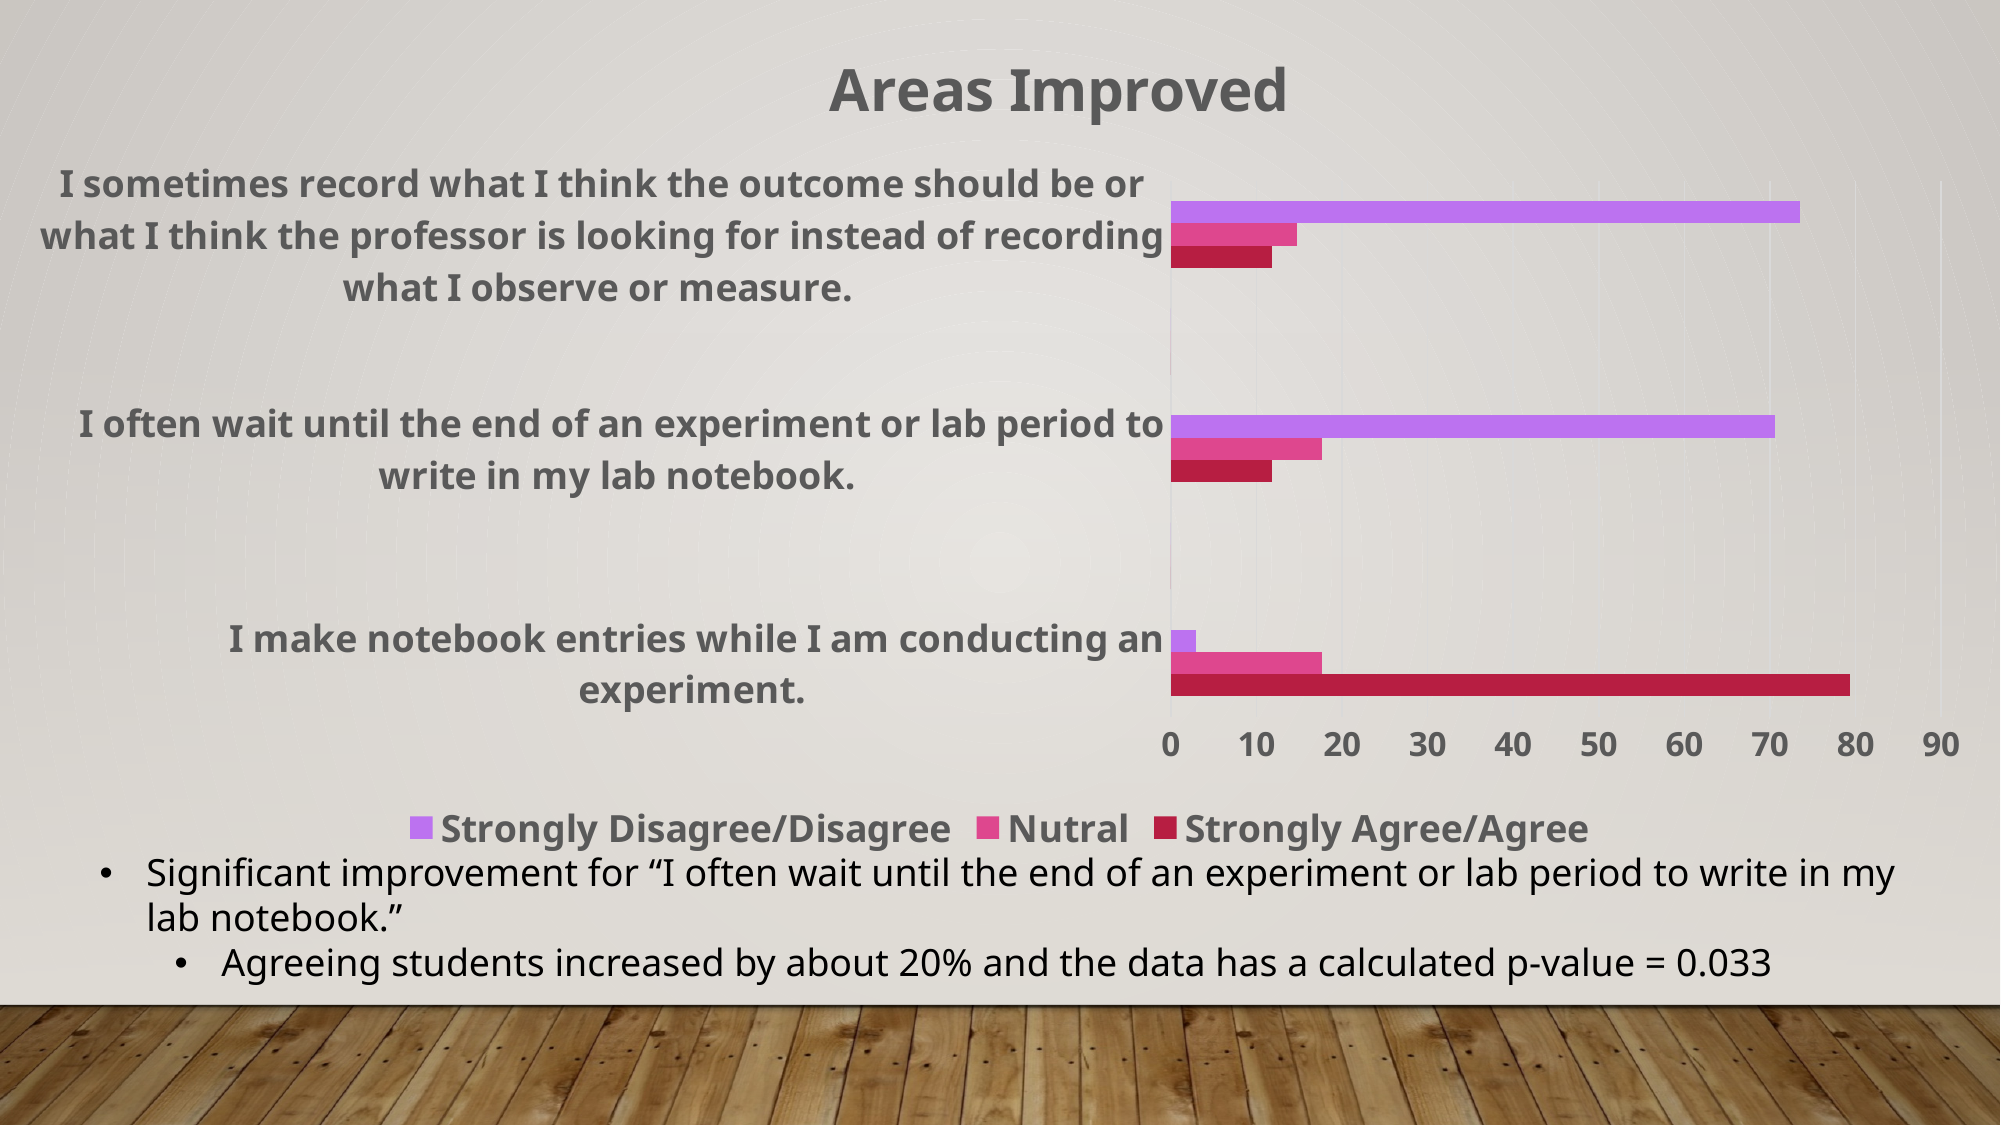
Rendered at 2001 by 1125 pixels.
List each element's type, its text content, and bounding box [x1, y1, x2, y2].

chart [0, 0, 2000, 862]
picture [0, 1005, 2000, 1125]
text_box Significant improvement for “I often wait until the end of an experiment or lab period to write in my lab notebook.” Agreeing students increased by about 20% and the data has a calculated p-value = 0.033 [84, 862, 1916, 992]
